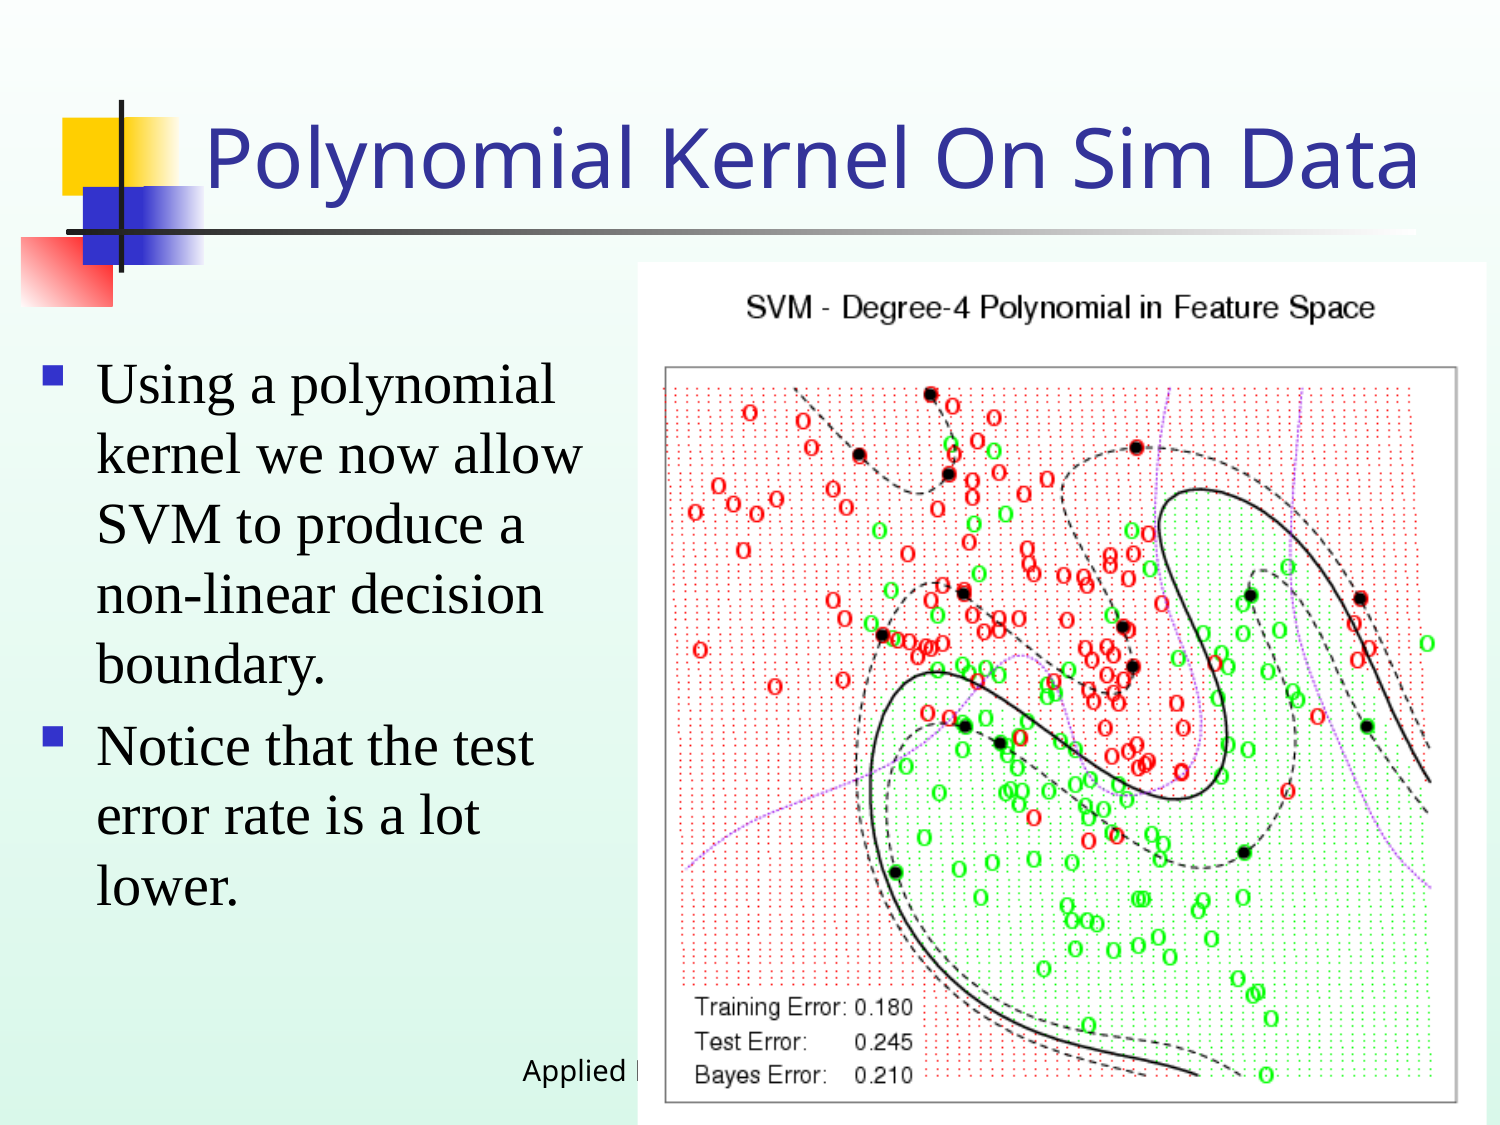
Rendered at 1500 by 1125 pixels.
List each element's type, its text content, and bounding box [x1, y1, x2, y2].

title Polynomial Kernel On Sim Data [188, 35, 1468, 213]
footer Applied Modern Statistical Learning Methods [487, 1056, 632, 1100]
picture [637, 262, 1487, 1125]
list Using a polynomial kernel we now allow SVM to produce a non-linear decision boundary. Notice that the test error rate is a lot lower. [24, 337, 632, 1056]
